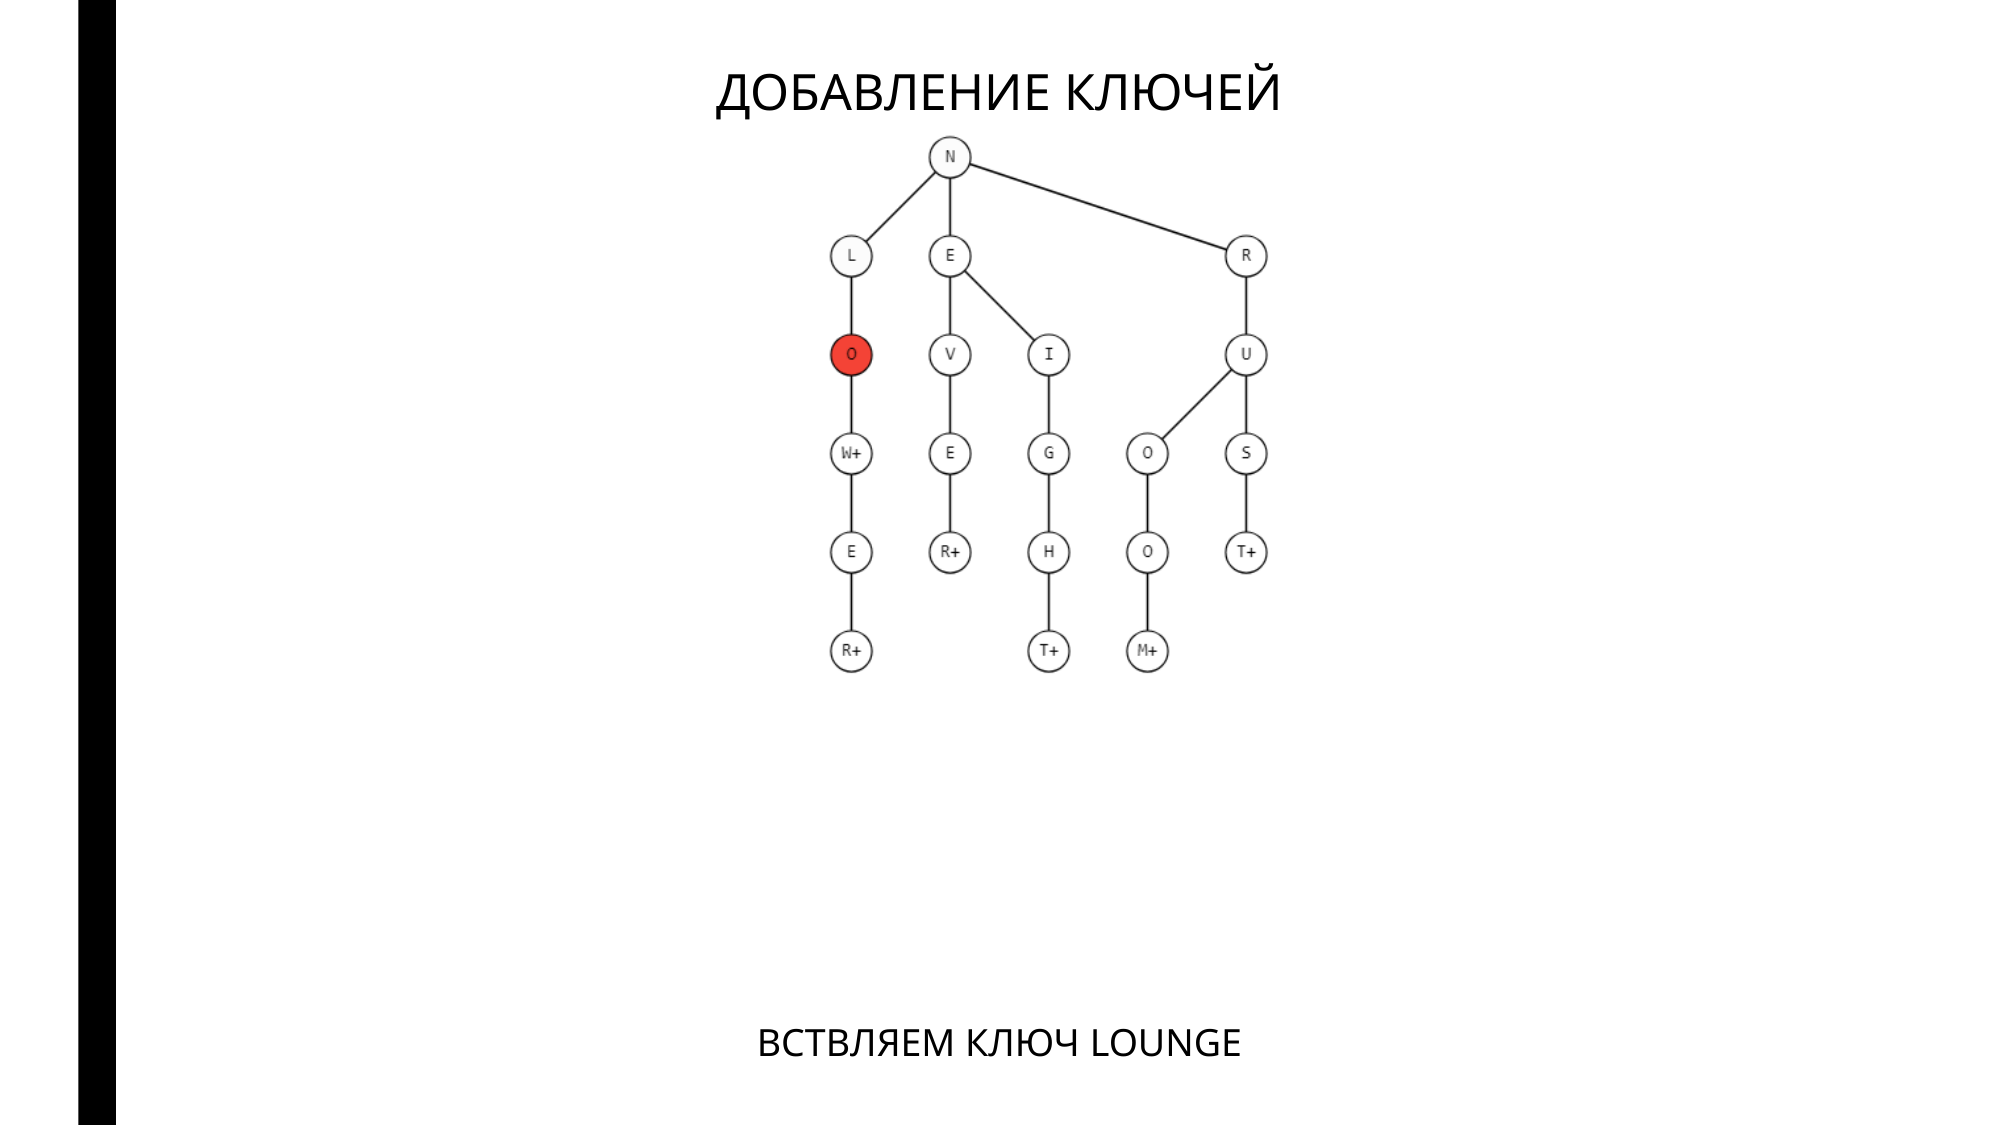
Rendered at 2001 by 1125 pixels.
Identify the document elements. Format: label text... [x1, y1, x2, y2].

picture [822, 128, 1276, 681]
text_box ДОБАВЛЕНИЕ КЛЮЧЕЙ [527, 53, 1473, 128]
text_box ВСТВЛЯЕМ КЛЮЧ LOUNGE [742, 1011, 1257, 1071]
